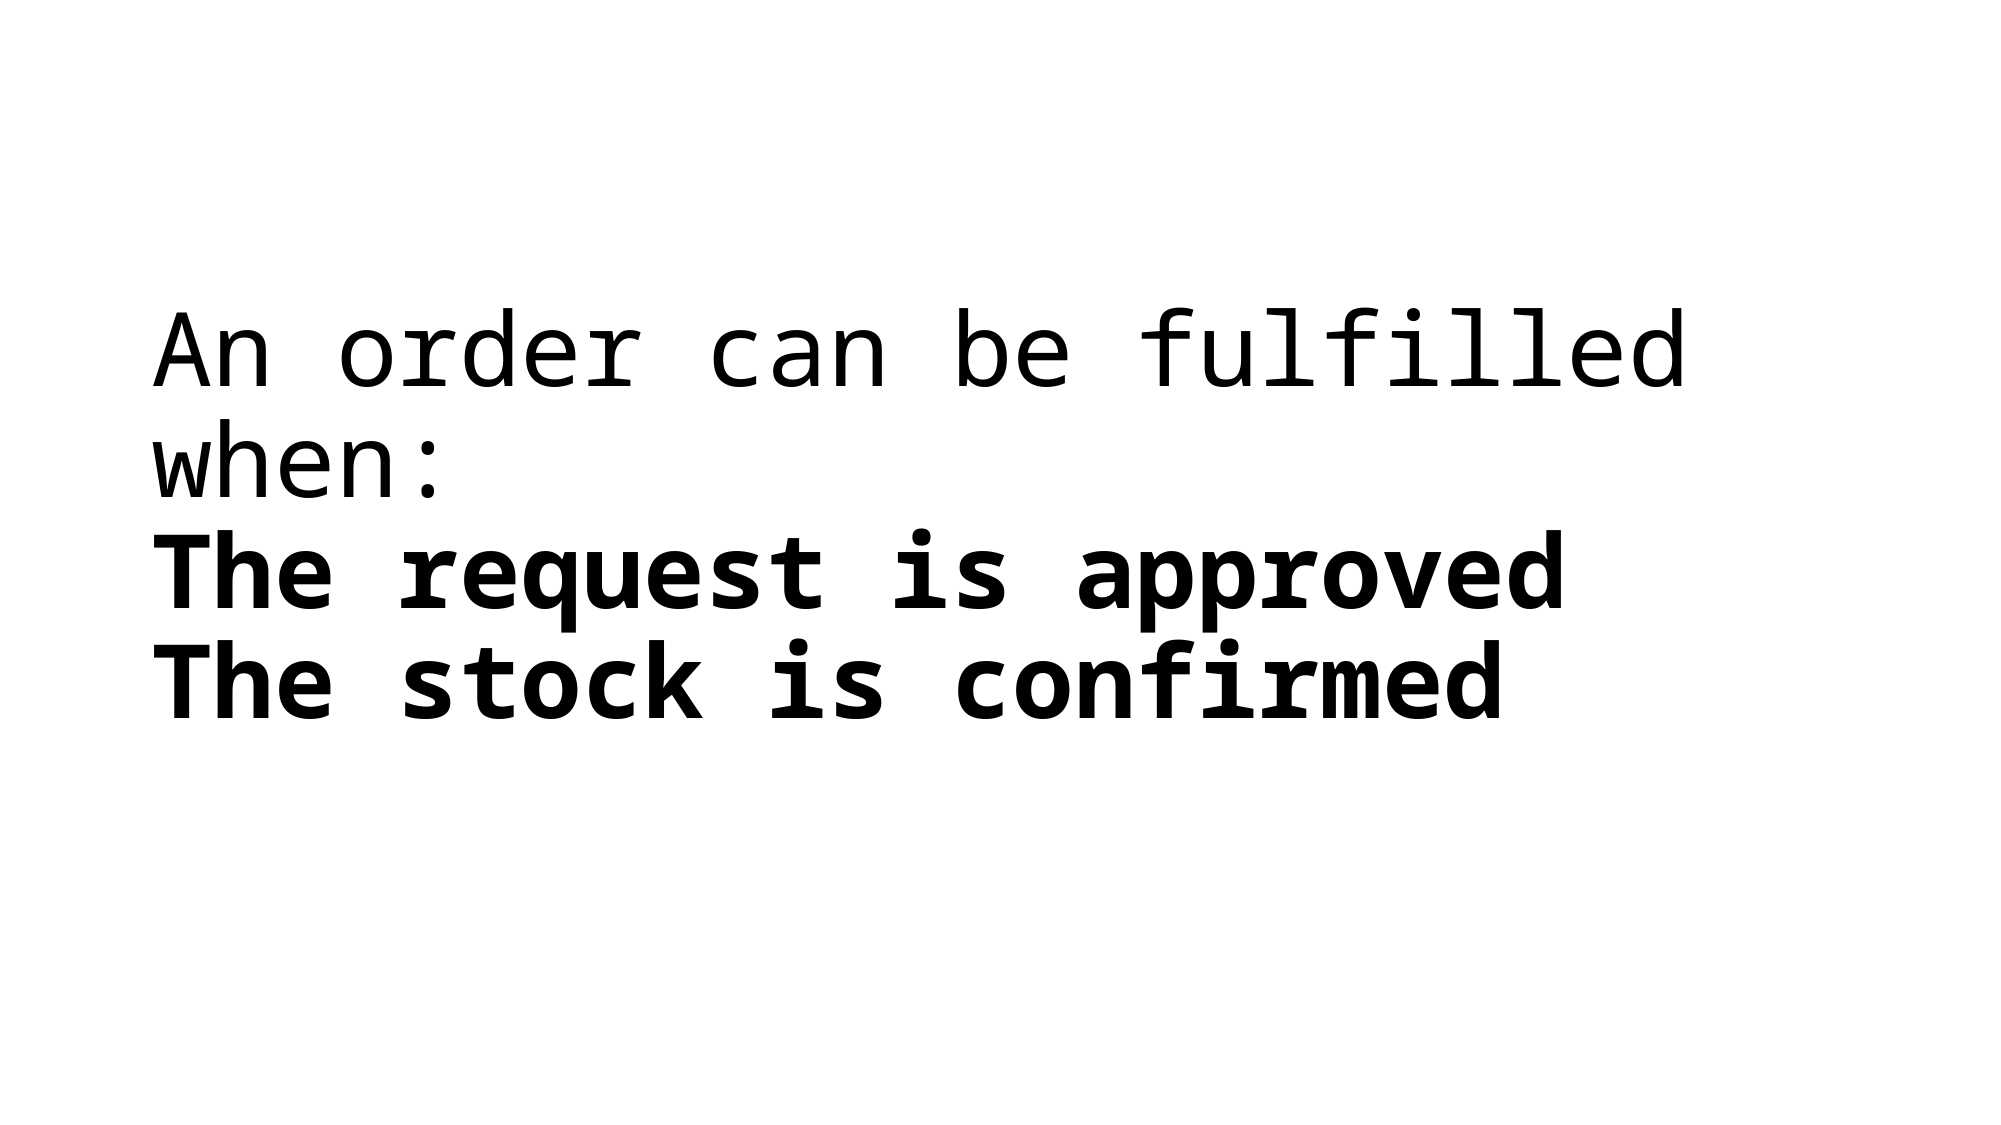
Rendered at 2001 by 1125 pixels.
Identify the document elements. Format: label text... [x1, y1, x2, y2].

title An order can be fulfilled when: The request is approved The stock is confirmed [136, 280, 1862, 749]
